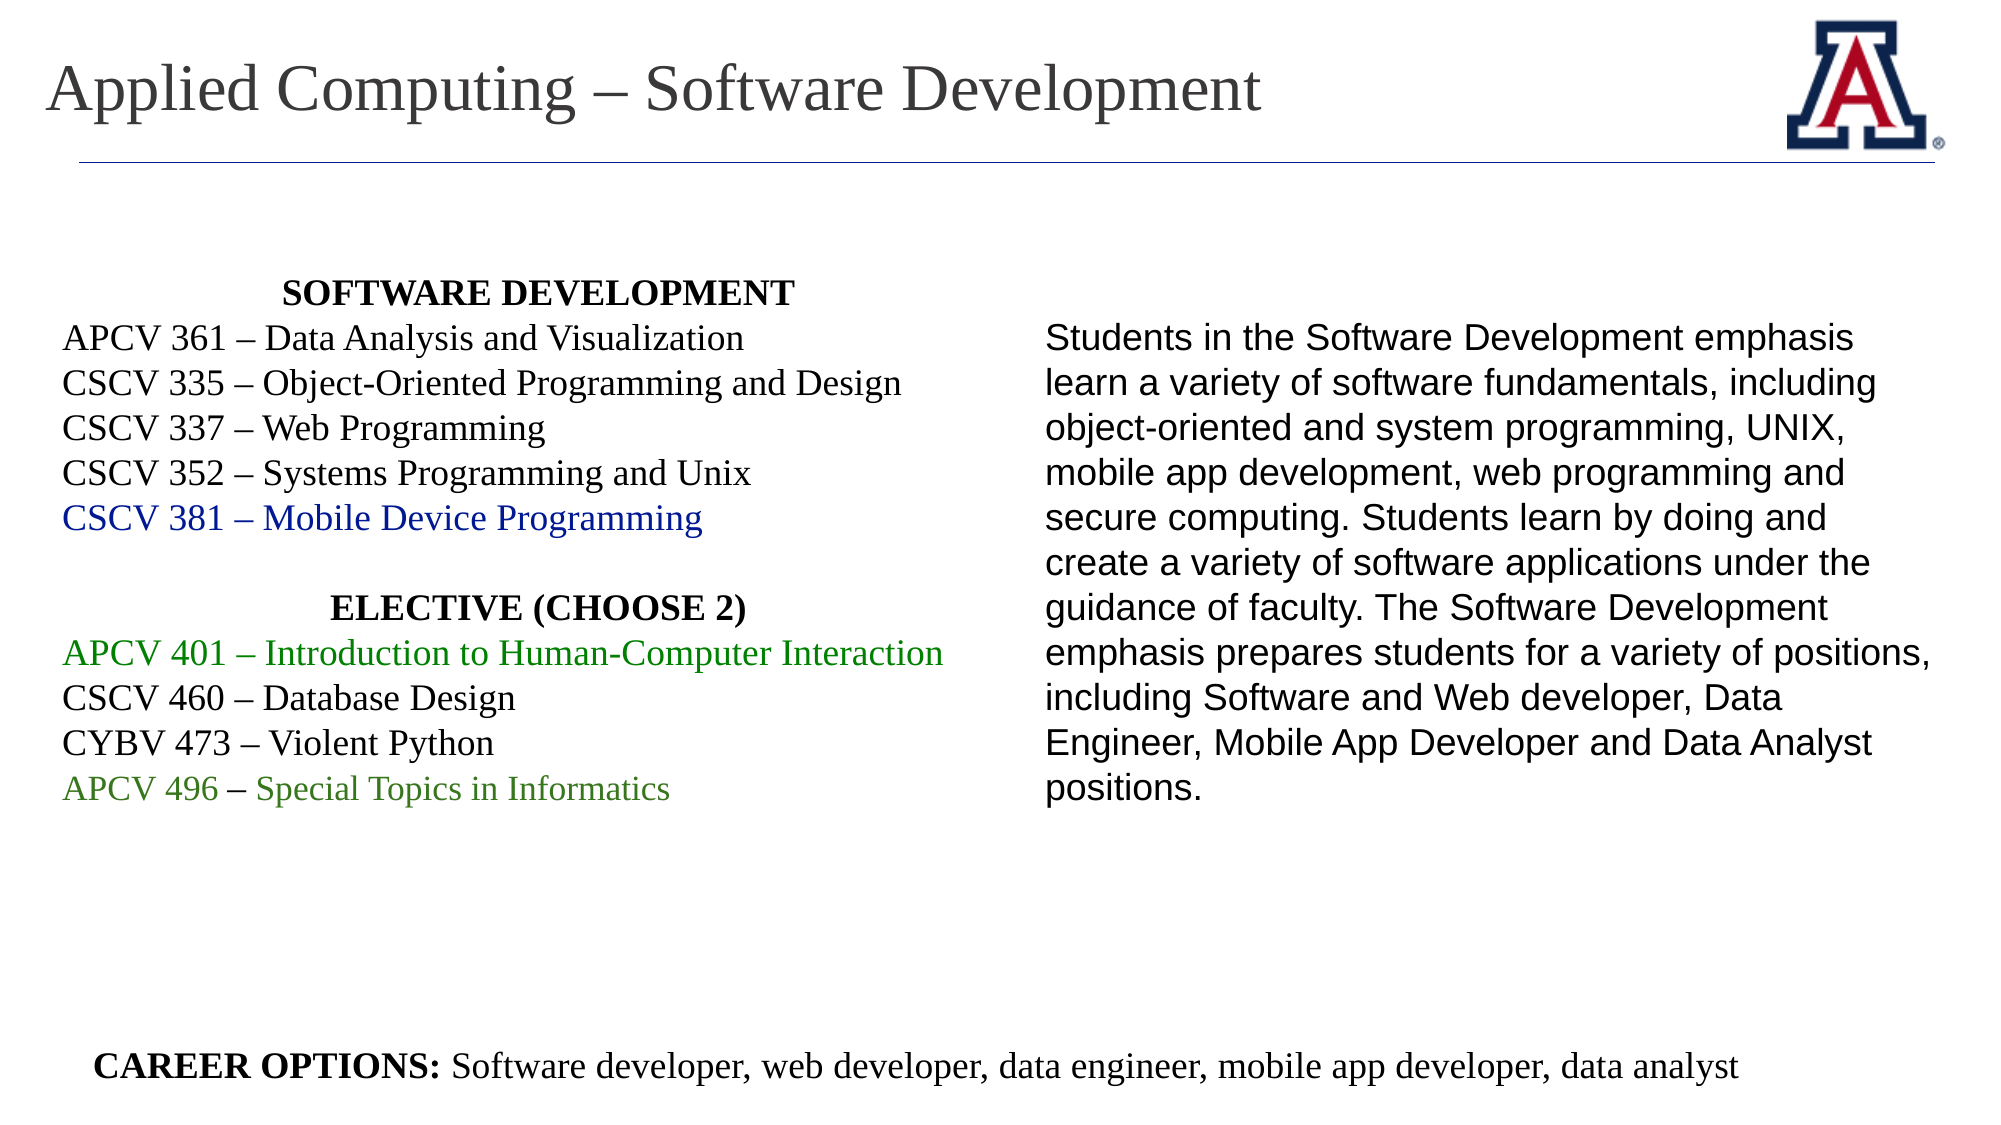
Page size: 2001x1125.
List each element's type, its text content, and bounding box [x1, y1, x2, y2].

text_box CAREER OPTIONS: Software developer, web developer, data engineer, mobile app developer, data analyst [77, 999, 1853, 1125]
picture [1787, 17, 1947, 152]
text_box Applied Computing – Software Development [29, 37, 1523, 141]
text_box SOFTWARE DEVELOPMENT APCV 361 – Data Analysis and Visualization CSCV 335 – Object-Oriented Programming and Design CSCV 337 – Web Programming CSCV 352 – Systems Programming and Unix CSCV 381 – Mobile Device Programming ELECTIVE (CHOOSE 2) APCV 401 – Introduction to Human-Computer Interaction CSCV 460 – Database Design CYBV 473 – Violent Python APCV 496 – Special Topics in Informatics [47, 215, 1031, 816]
text_box Students in the Software Development emphasis learn a variety of software fundamentals, including object-oriented and system programming, UNIX, mobile app development, web programming and secure computing. Students learn by doing and create a variety of software applications under the guidance of faculty. The Software Development emphasis prepares students for a variety of positions, including Software and Web developer, Data Engineer, Mobile App Developer and Data Analyst positions. [1030, 304, 1953, 815]
